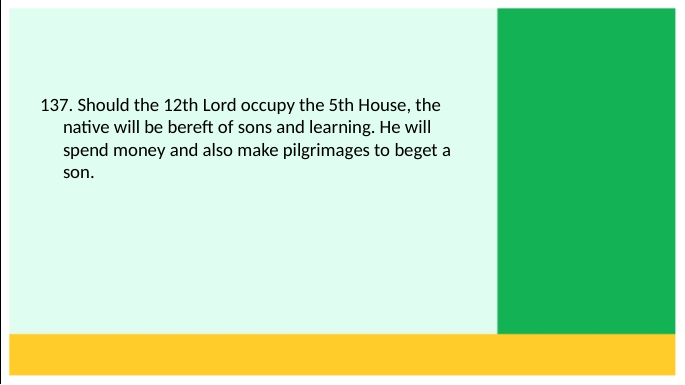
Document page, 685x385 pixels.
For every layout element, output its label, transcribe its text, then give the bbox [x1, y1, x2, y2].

picture [0, 0, 684, 384]
list 137. Should the 12th Lord occupy the 5th House, the native will be bereft of sons and learning. He will spend money and also make pilgrimages to beget a son. [34, 89, 468, 344]
